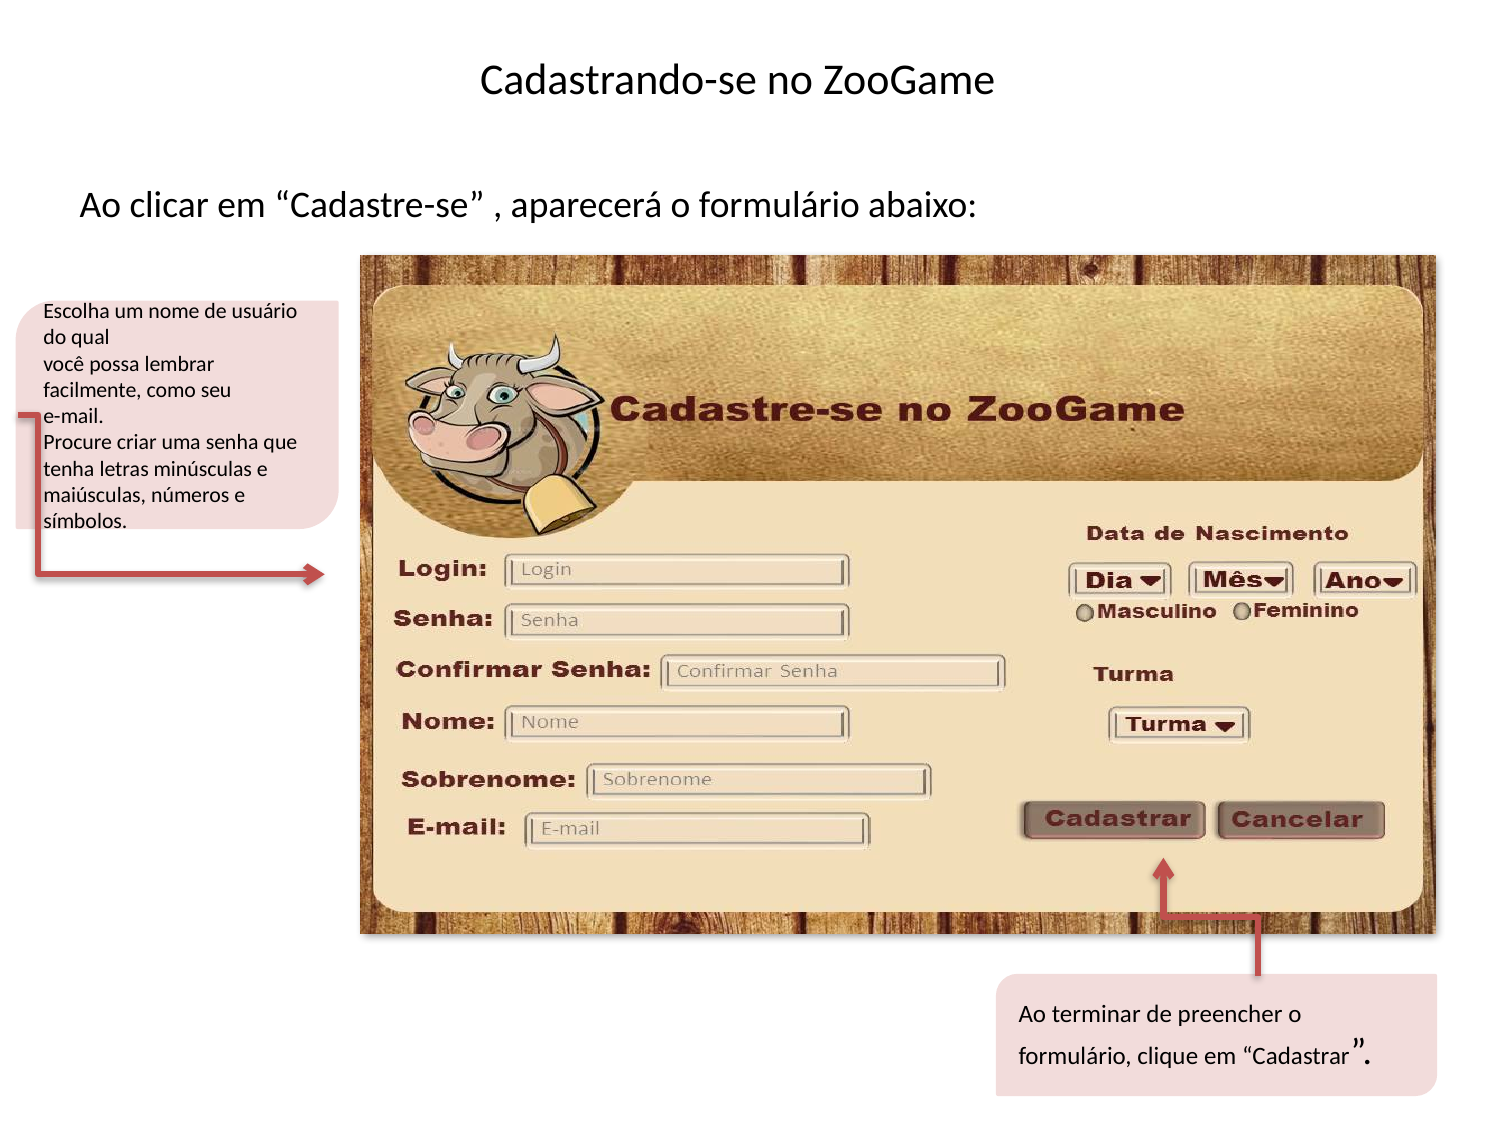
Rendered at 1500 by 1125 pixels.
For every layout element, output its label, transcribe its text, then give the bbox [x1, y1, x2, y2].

title Cadastrando-se no ZooGame [183, 42, 1294, 112]
text_box Escolha um nome de usuário do qual você possa lembrar facilmente, como seu e-mail. Procure criar uma senha que tenha letras minúsculas e maiúsculas, números e símbolos. [15, 300, 339, 530]
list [359, 255, 1436, 934]
text_box Ao terminar de preencher o formulário, clique em “Cadastrar”. [995, 973, 1438, 1097]
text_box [1151, 869, 1270, 965]
text_box Ao clicar em “Cadastre-se” , aparecerá o formulário abaixo: [64, 172, 1105, 233]
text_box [226, 476, 275, 625]
